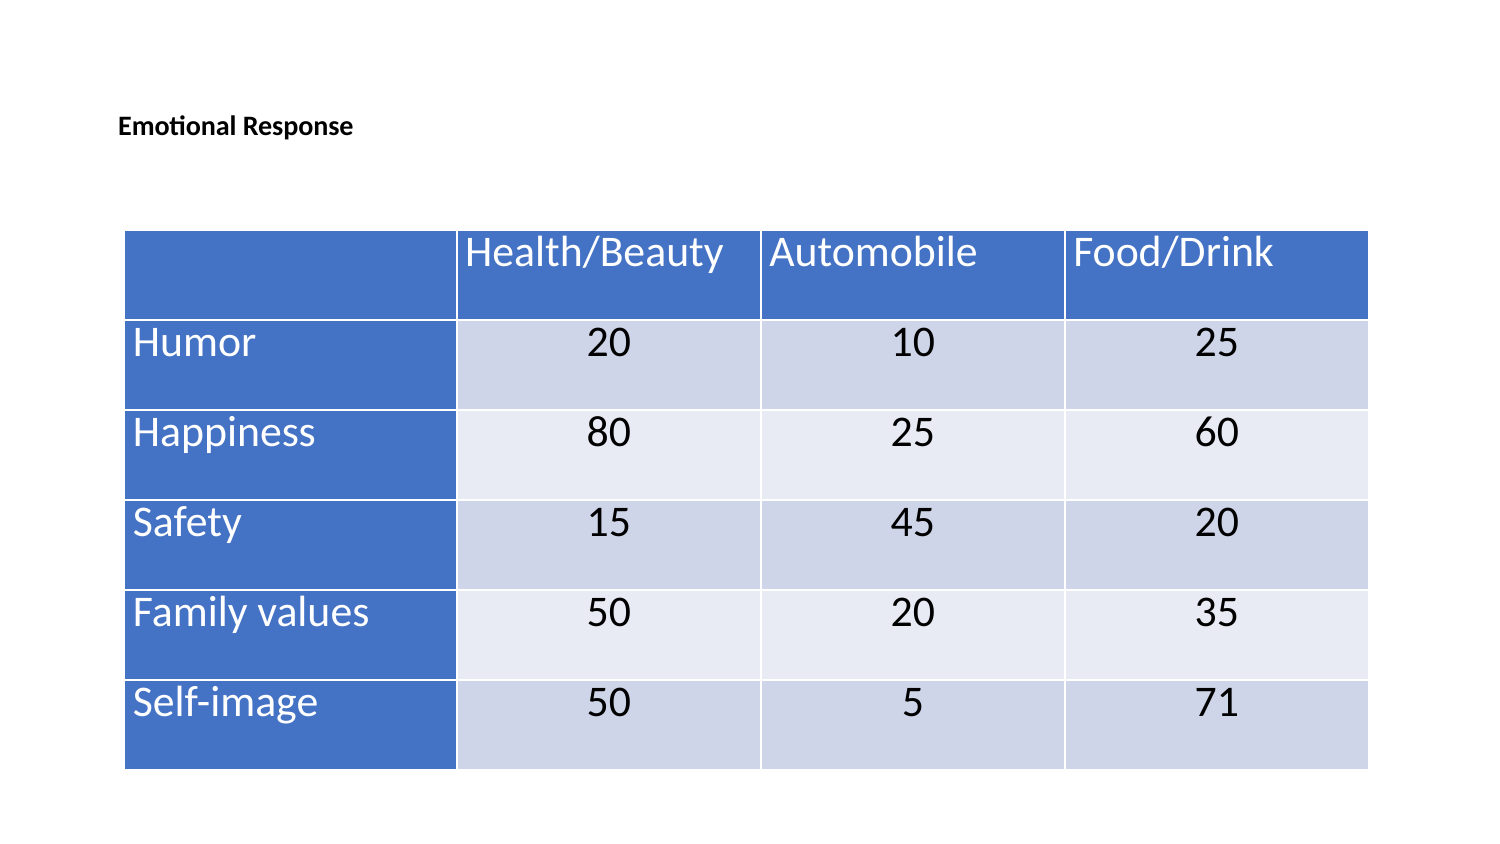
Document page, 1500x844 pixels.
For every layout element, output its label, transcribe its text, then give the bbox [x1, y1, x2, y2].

table_cell 50 [458, 681, 760, 769]
table_cell 20 [458, 321, 760, 409]
table_cell 60 [1066, 411, 1368, 499]
table_cell 20 [762, 591, 1064, 679]
table_cell 71 [1066, 681, 1368, 769]
table_header Health/Beauty [458, 231, 760, 319]
table_cell Family values [125, 591, 456, 679]
table_cell 15 [458, 501, 760, 589]
table_cell 5 [762, 681, 1064, 769]
table_cell 20 [1066, 501, 1368, 589]
table_header Food/Drink [1066, 231, 1368, 319]
table_cell Safety [125, 501, 456, 589]
title Emotional Response [103, 44, 1397, 208]
table_cell 25 [1066, 321, 1368, 409]
table_cell 35 [1066, 591, 1368, 679]
table_cell 10 [762, 321, 1064, 409]
table_cell Humor [125, 321, 456, 409]
table_header [125, 231, 456, 319]
table_header Automobile [762, 231, 1064, 319]
table_cell 45 [762, 501, 1064, 589]
table_cell 80 [458, 411, 760, 499]
table_cell Self-image [125, 681, 456, 769]
table_cell 25 [762, 411, 1064, 499]
table_cell 50 [458, 591, 760, 679]
table_cell Happiness [125, 411, 456, 499]
